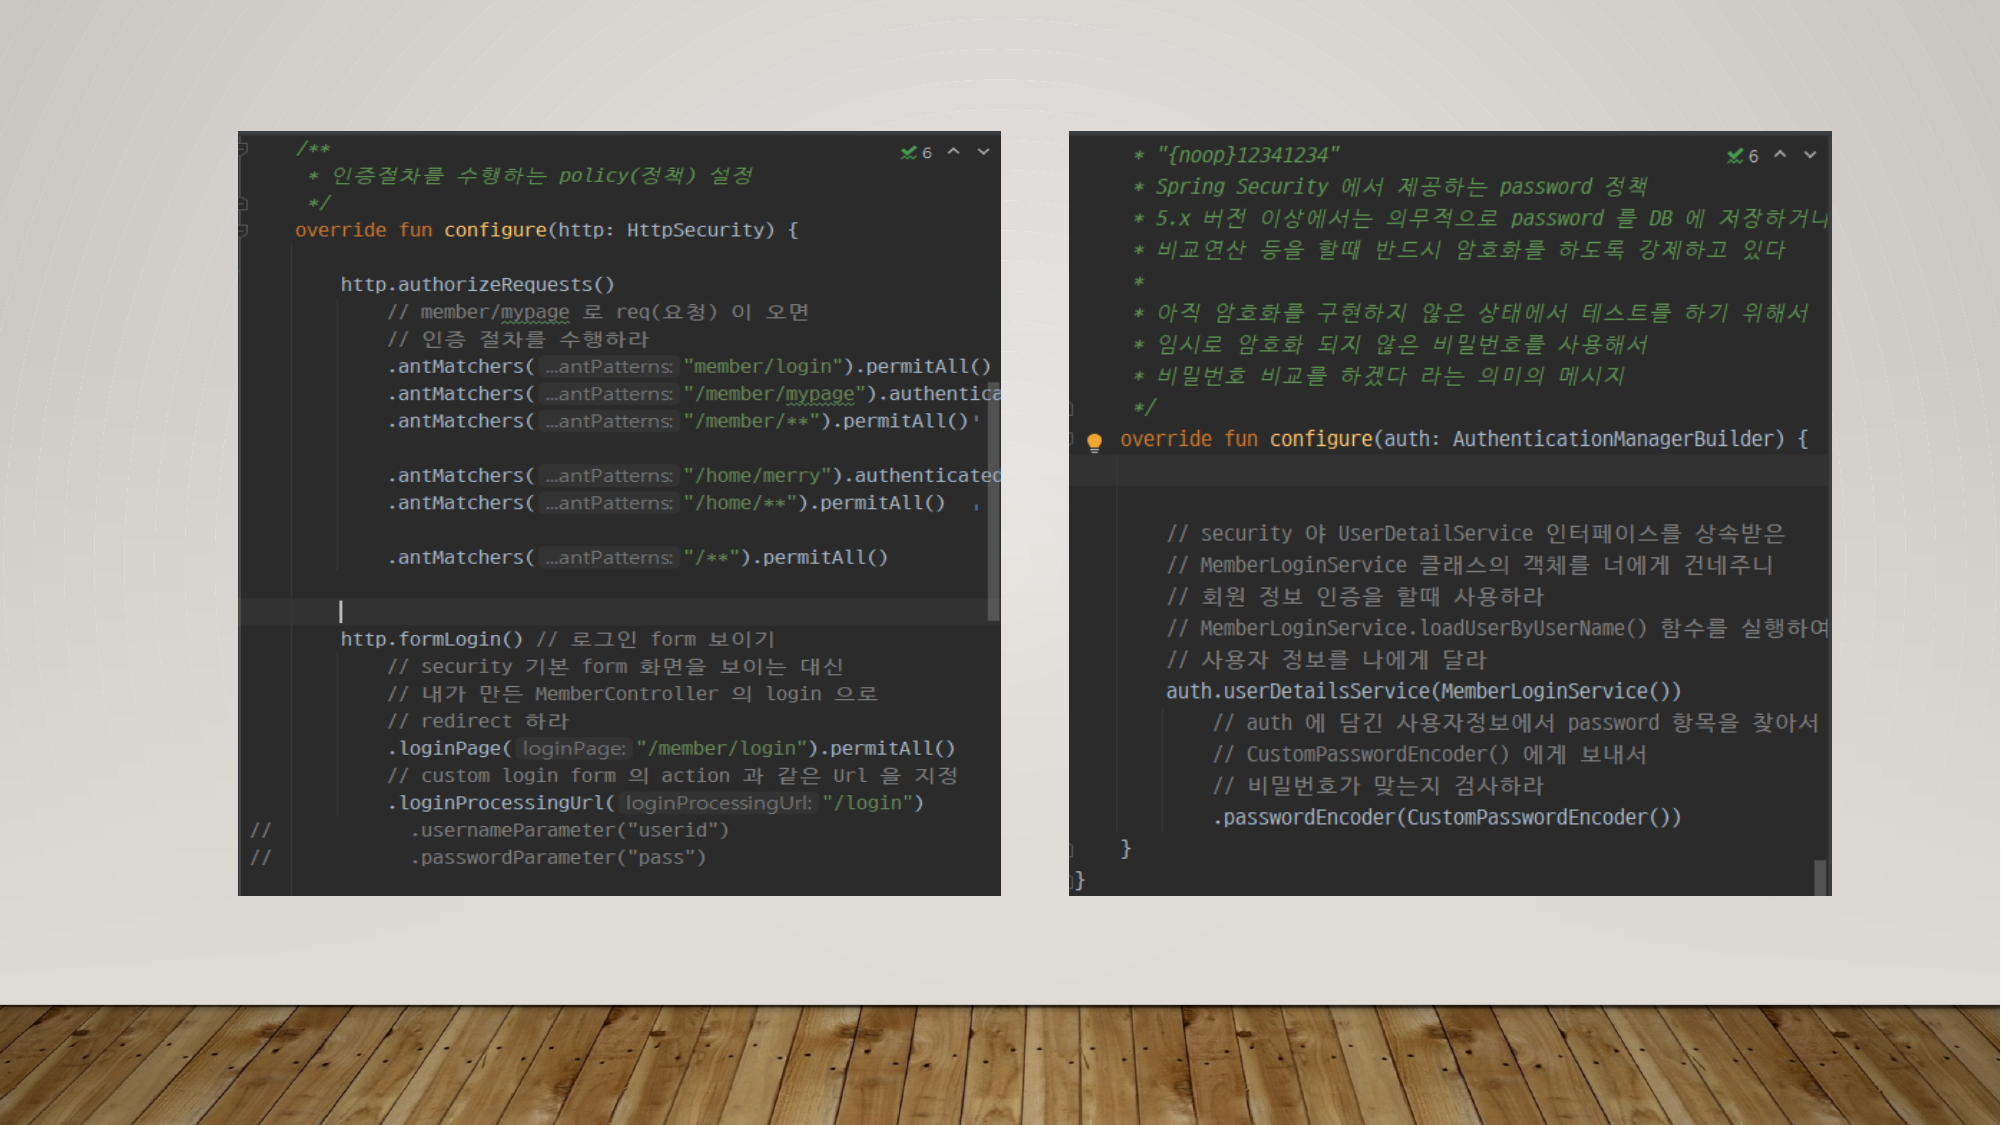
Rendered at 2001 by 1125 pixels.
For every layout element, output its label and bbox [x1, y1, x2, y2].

picture [0, 1005, 2000, 1125]
list [238, 131, 1001, 896]
picture [1069, 131, 1832, 896]
